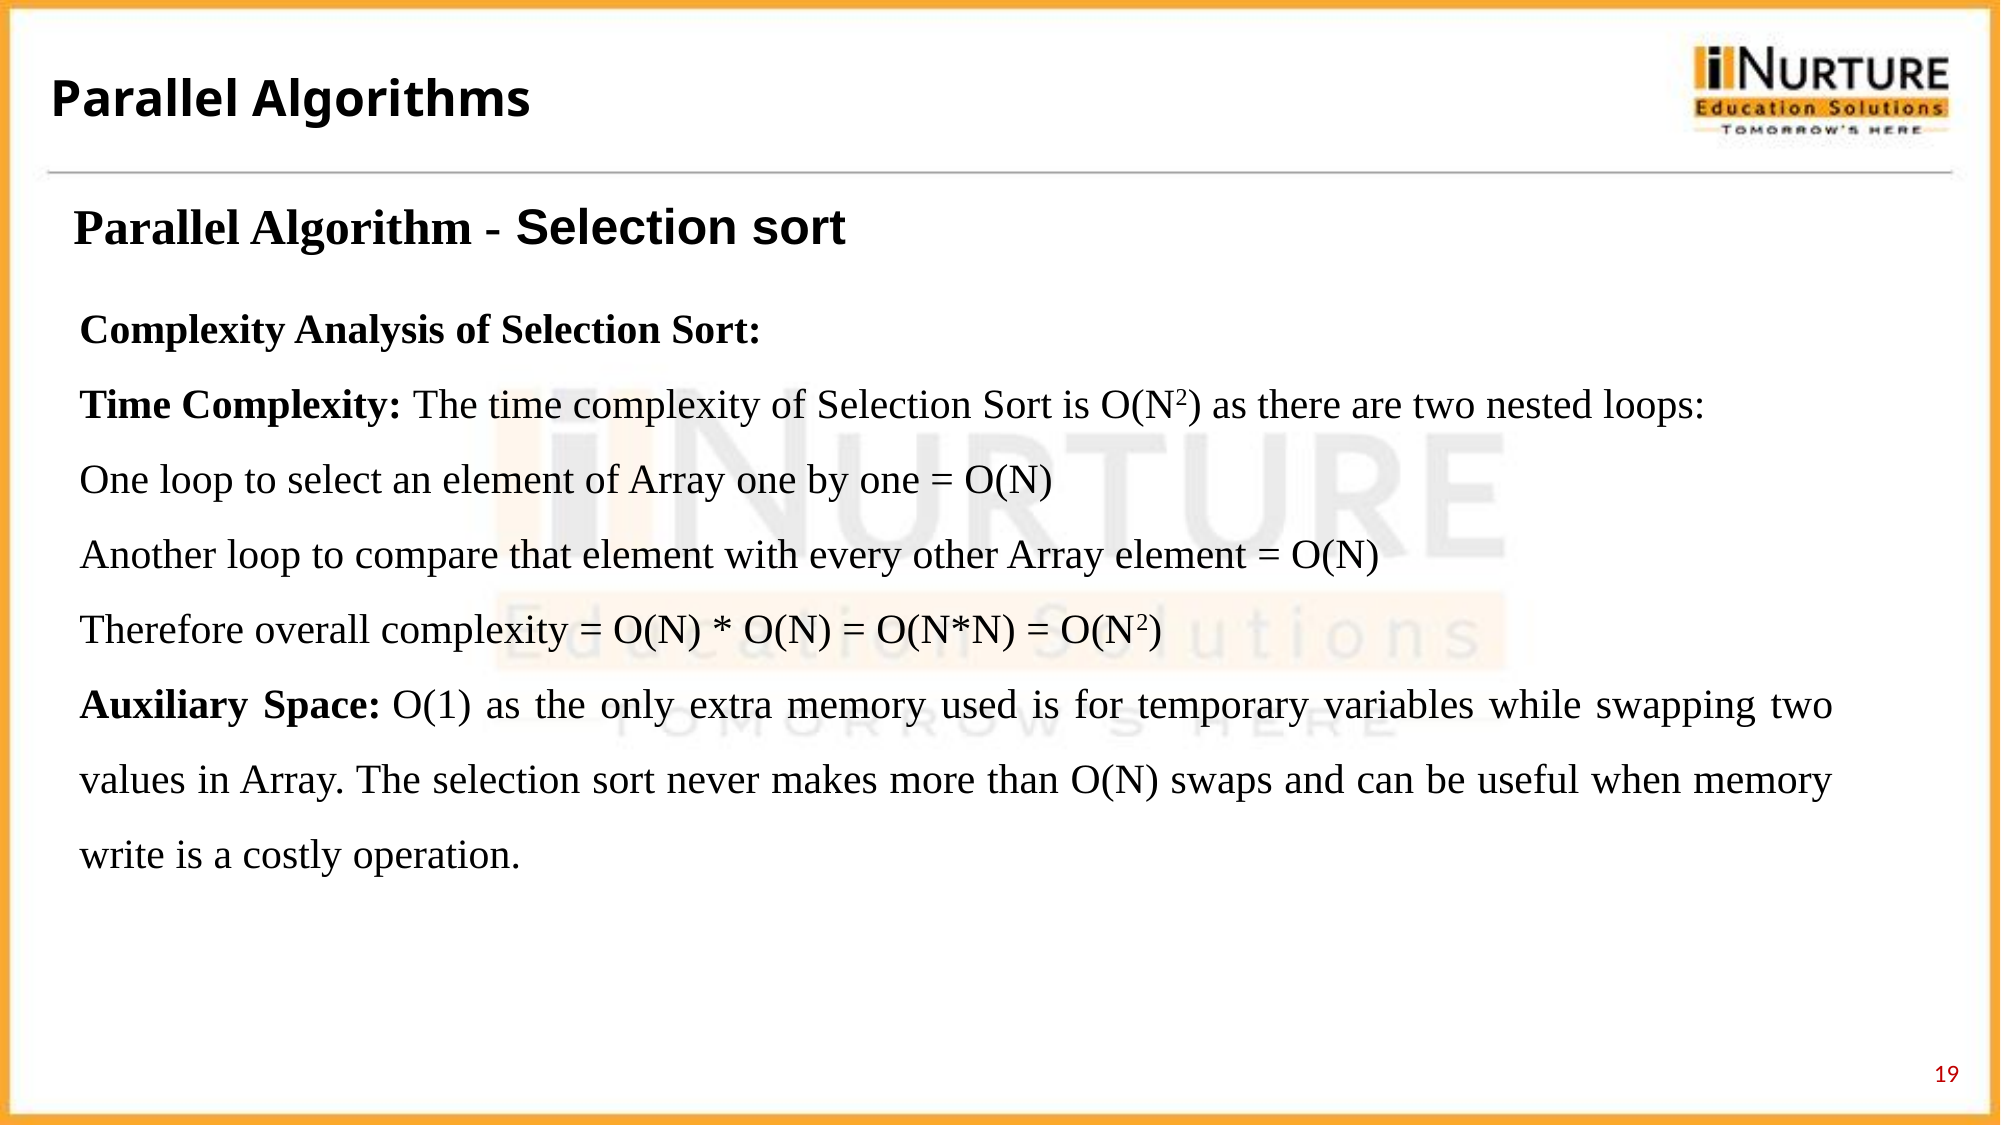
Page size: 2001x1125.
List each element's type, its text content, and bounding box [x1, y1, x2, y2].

slide_number 19 [1909, 1042, 1975, 1103]
text_box Parallel Algorithms [33, 59, 1716, 135]
text_box Complexity Analysis of Selection Sort: Time Complexity: The time complexity of Selection Sort is O(N2) as there are two nested loops: One loop to select an element of Array one by one = O(N) Another loop to compare that element with every other Array element = O(N) Therefore overall complexity = O(N) * O(N) = O(N*N) = O(N2) Auxiliary Space: O(1) as the only extra memory used is for temporary variables while swapping two values in Array. The selection sort never makes more than O(N) swaps and can be useful when memory write is a costly operation. [64, 268, 1850, 679]
picture [0, 0, 2001, 1125]
text_box Parallel Algorithm - Selection sort [58, 186, 2000, 262]
